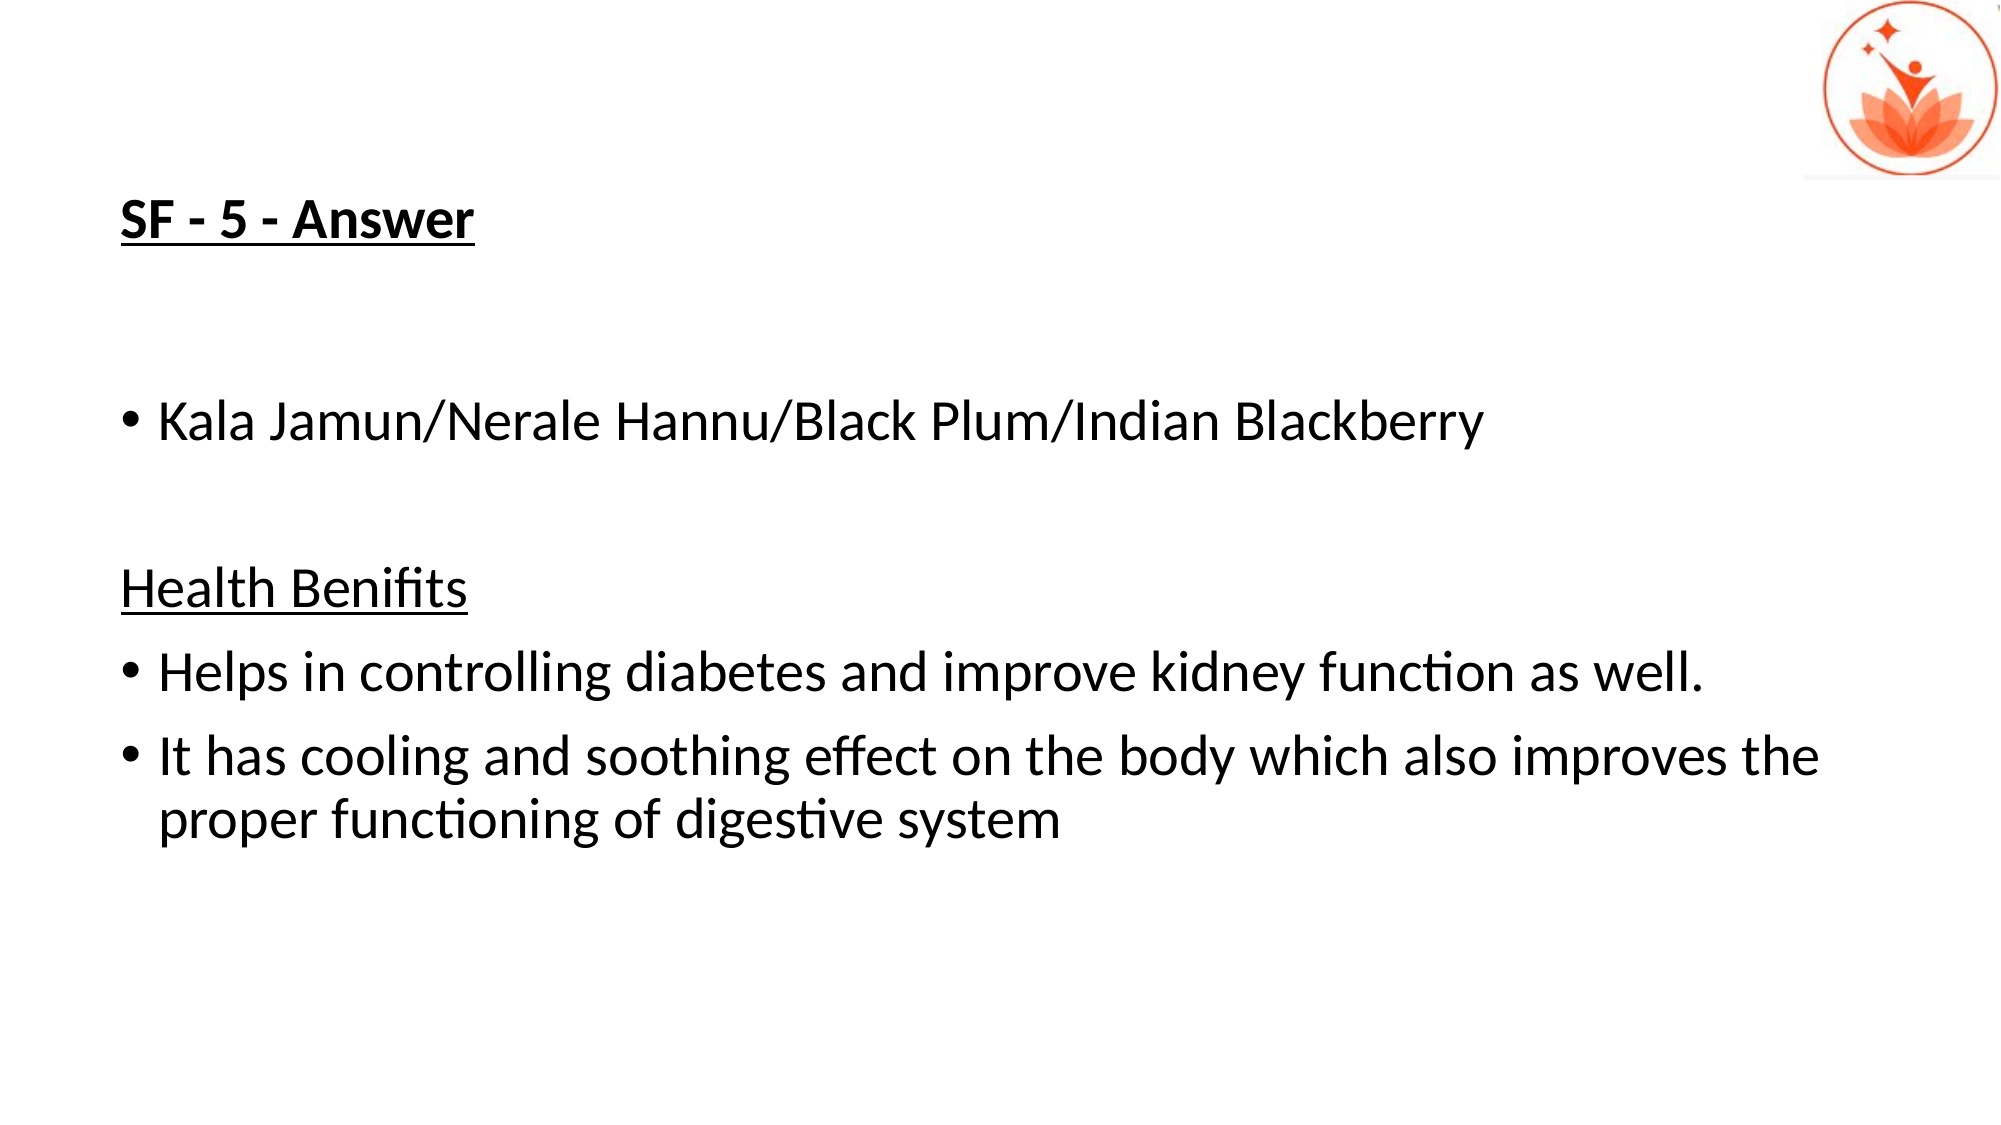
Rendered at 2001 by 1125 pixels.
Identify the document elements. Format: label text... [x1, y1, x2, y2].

picture [1803, 0, 2000, 180]
list SF - 5 - Answer [105, 181, 1804, 361]
text_box Kala Jamun/Nerale Hannu/Black Plum/Indian Blackberry Health Benifits Helps in controlling diabetes and improve kidney function as well. It has cooling and soothing effect on the body which also improves the proper functioning of digestive system [105, 382, 1862, 968]
